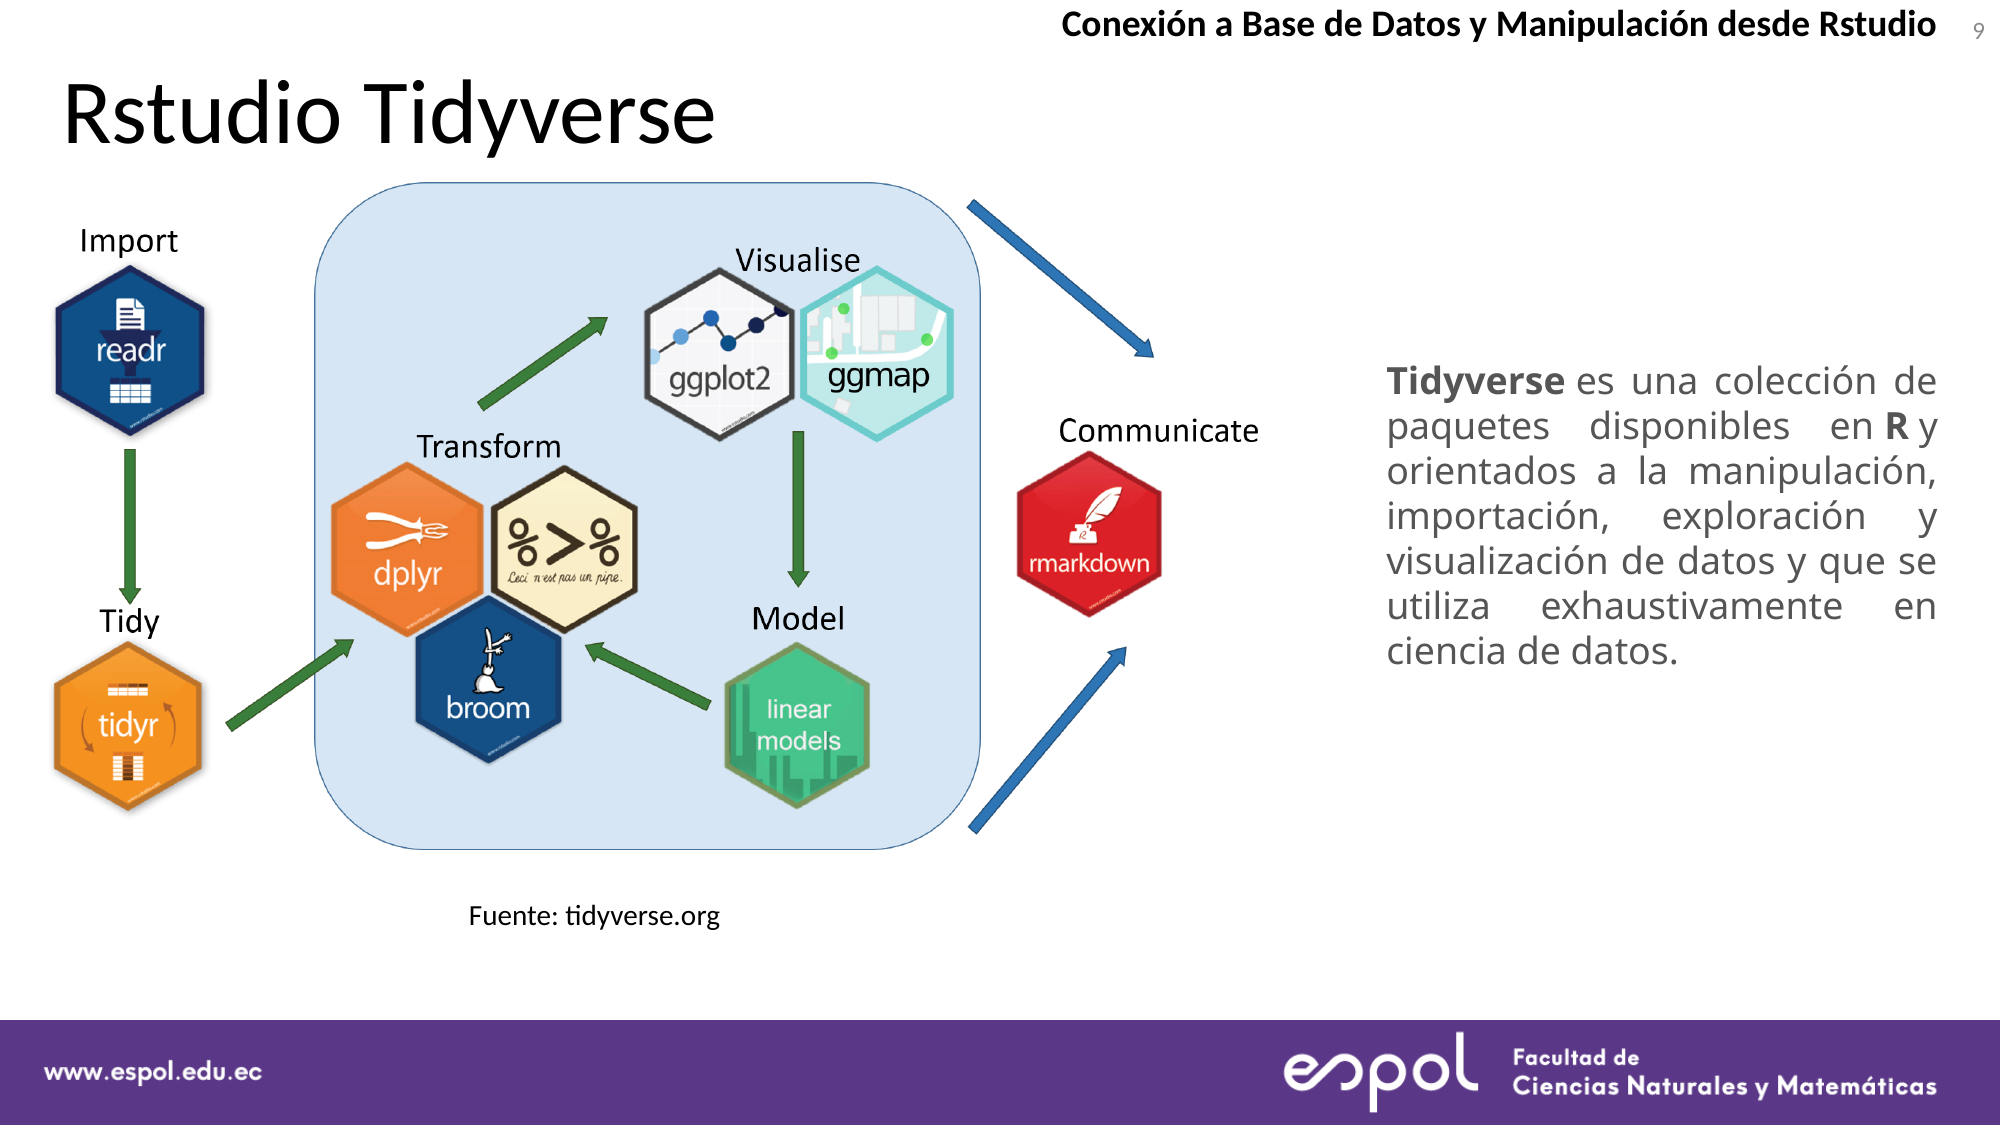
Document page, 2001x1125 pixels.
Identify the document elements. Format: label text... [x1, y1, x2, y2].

picture [0, 1020, 2000, 1125]
text_box Tidyverse es una colección de paquetes disponibles en R y orientados a la manipulación, importación, exploración y visualización de datos y que se utiliza exhaustivamente en ciencia de datos. [1371, 349, 1953, 680]
slide_number 9 [1550, 0, 2000, 60]
text_box Conexión a Base de Datos y Manipulación desde Rstudio [1031, 0, 1953, 52]
picture [47, 182, 1281, 850]
text_box Fuente: tidyverse.org [47, 888, 735, 939]
title Rstudio Tidyverse [47, 45, 1744, 183]
